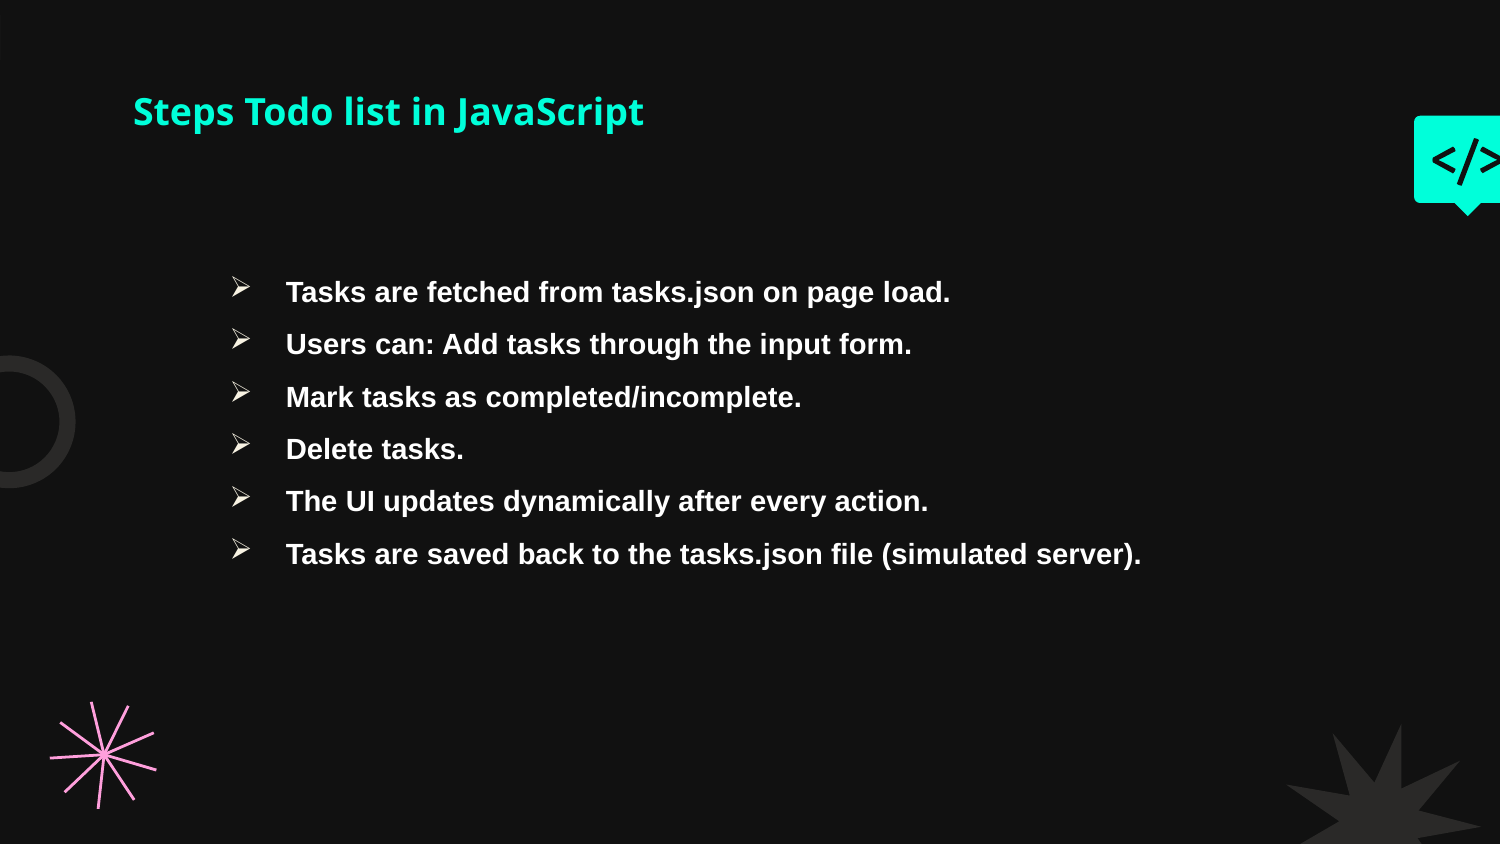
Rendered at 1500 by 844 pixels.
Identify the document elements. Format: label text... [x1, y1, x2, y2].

title Steps Todo list in JavaScript [118, 72, 1382, 167]
subtitle Tasks are fetched from tasks.json on page load. Users can: Add tasks through the input form. Mark tasks as completed/incomplete. Delete tasks. The UI updates dynamically after every action. Tasks are saved back to the tasks.json file (simulated server). [189, 240, 1372, 771]
